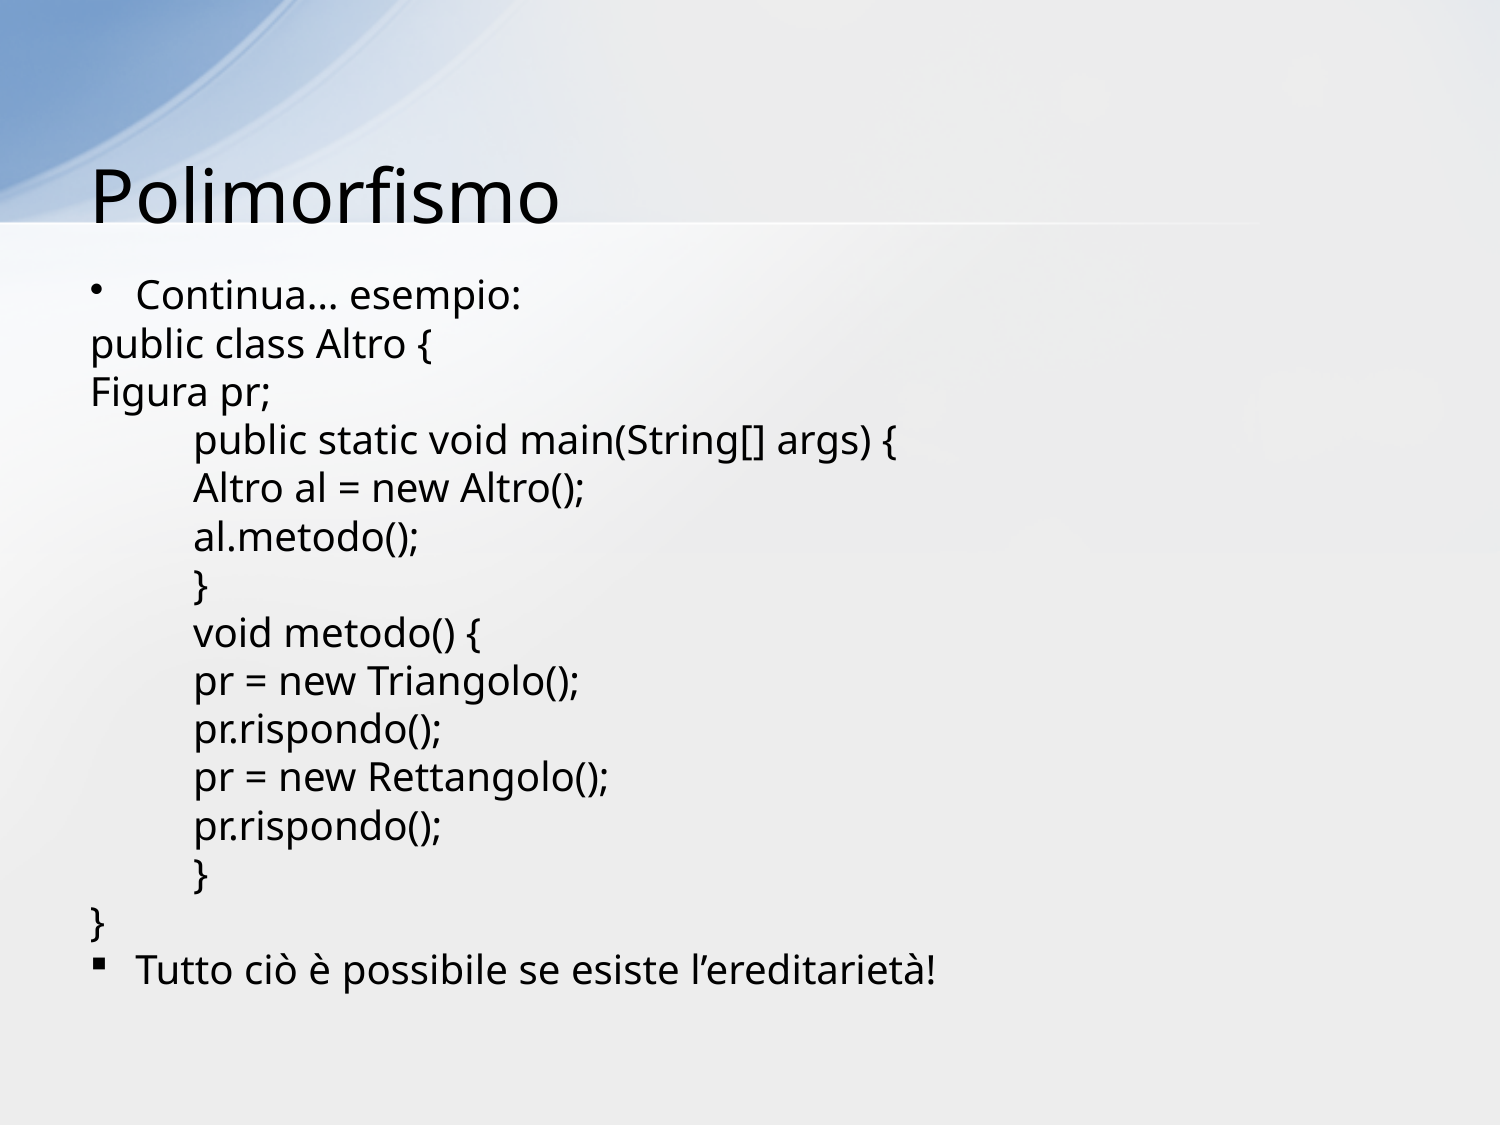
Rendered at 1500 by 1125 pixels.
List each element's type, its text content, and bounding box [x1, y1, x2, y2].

title Polimorfismo [75, 58, 1425, 247]
list Continua… esempio: public class Altro { Figura pr; public static void main(String[] args) { Altro al = new Altro(); al.metodo(); } void metodo() { pr = new Triangolo(); pr.rispondo(); pr = new Rettangolo(); pr.rispondo(); } } Tutto ciò è possibile se esiste l’ereditarietà! [75, 262, 1425, 1005]
picture [0, 0, 1500, 1125]
